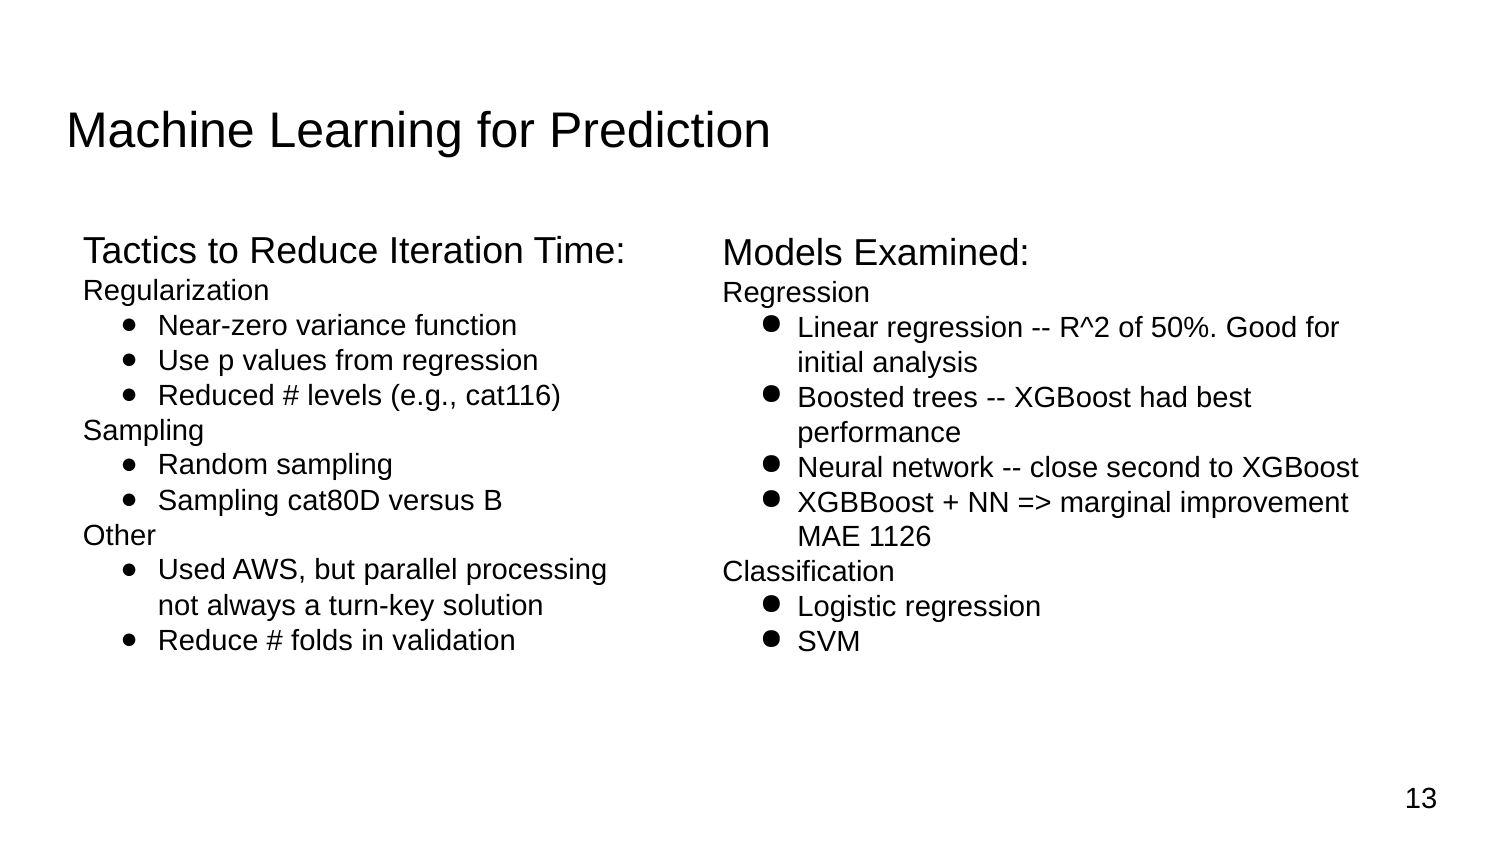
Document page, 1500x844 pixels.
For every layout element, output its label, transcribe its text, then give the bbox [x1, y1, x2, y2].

text_box Tactics to Reduce Iteration Time: Regularization Near-zero variance function Use p values from regression Reduced # levels (e.g., cat116) Sampling Random sampling Sampling cat80D versus B Other Used AWS, but parallel processing not always a turn-key solution Reduce # folds in validation [67, 204, 666, 732]
slide_number 13 [1389, 764, 1480, 830]
title Machine Learning for Prediction [51, 72, 1449, 167]
text_box Models Examined: Regression Linear regression -- R^2 of 50%. Good for initial analysis Boosted trees -- XGBoost had best performance Neural network -- close second to XGBoost XGBBoost + NN => marginal improvement MAE 1126 Classification Logistic regression SVM [707, 206, 1405, 734]
